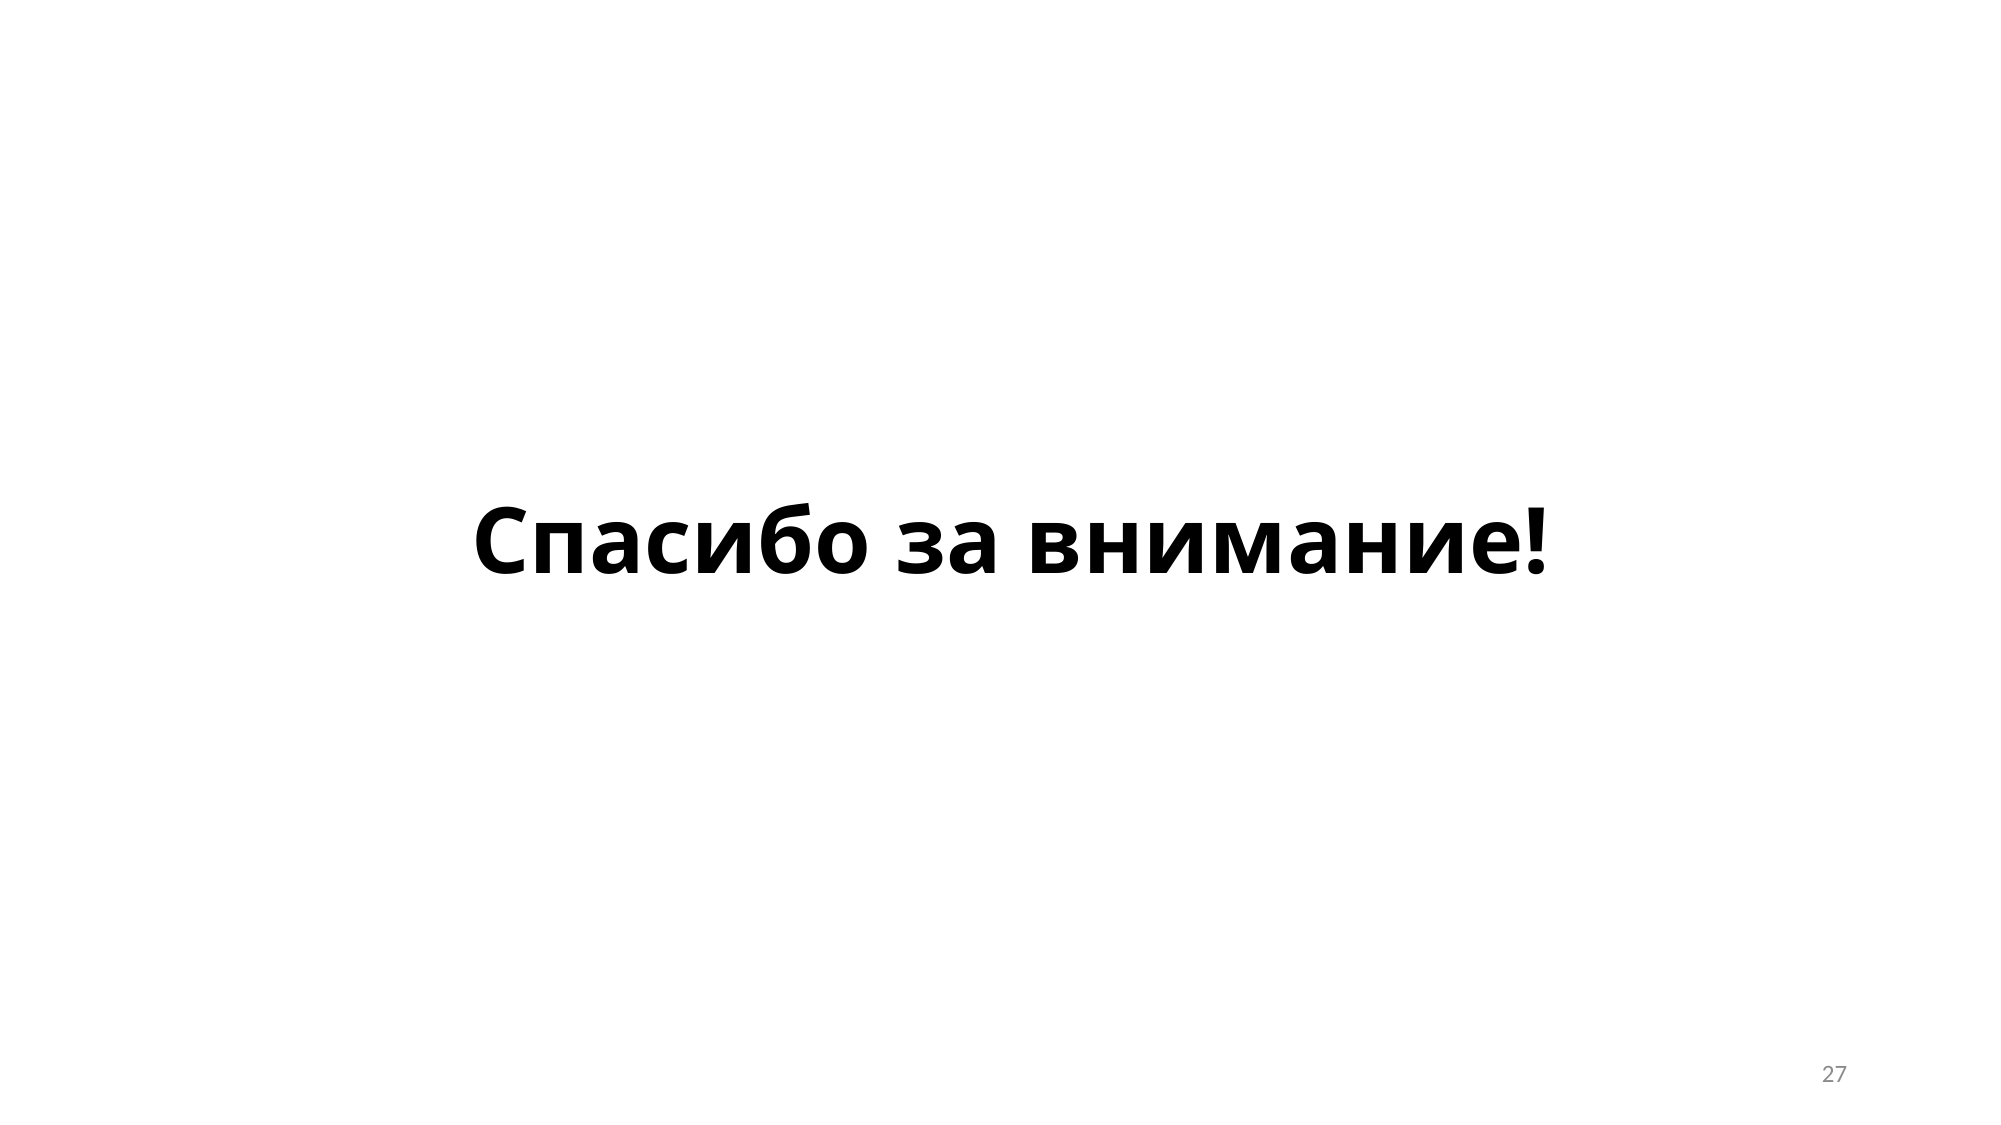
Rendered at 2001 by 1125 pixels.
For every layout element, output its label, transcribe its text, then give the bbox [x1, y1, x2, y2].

slide_number 27 [1412, 1042, 1863, 1103]
title Спасибо за внимание! [148, 434, 1874, 653]
